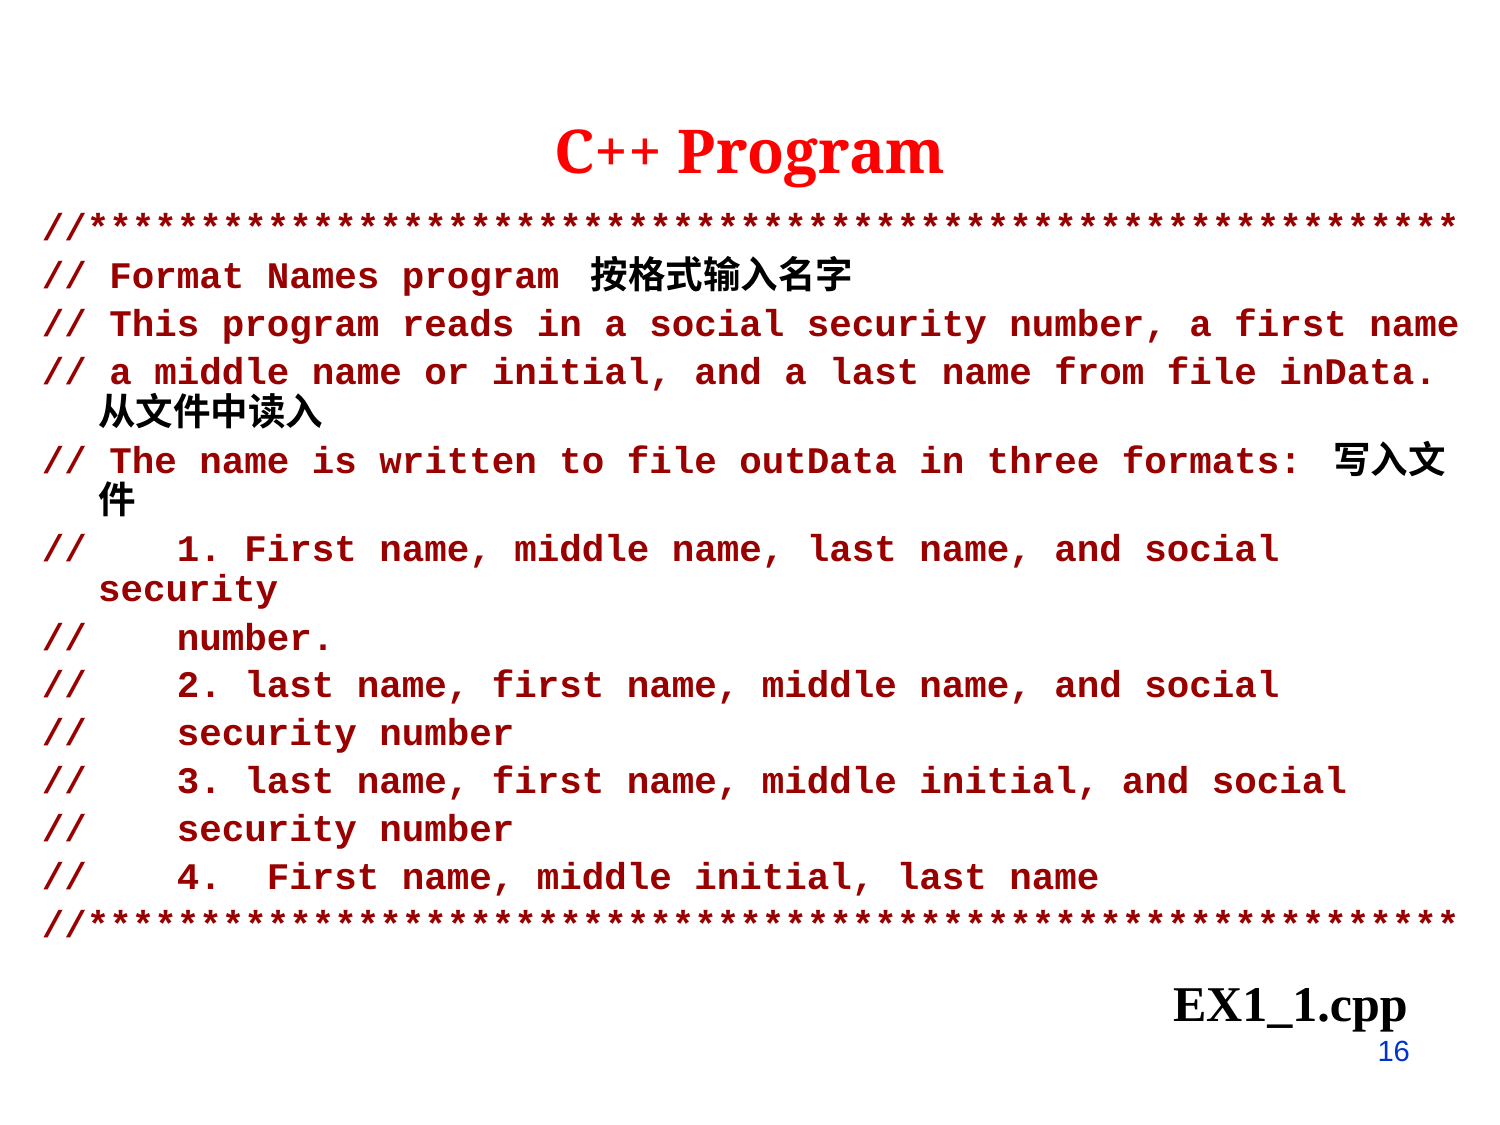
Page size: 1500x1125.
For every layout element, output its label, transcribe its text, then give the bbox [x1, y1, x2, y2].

list //************************************************************* // Format Names program 按格式输入名字 // This program reads in a social security number, a first name // a middle name or initial, and a last name from file inData. 从文件中读入 // The name is written to file outData in three formats: 写入文件 // 1. First name, middle name, last name, and social security // number. // 2. last name, first name, middle name, and social // security number // 3. last name, first name, middle initial, and social // security number // 4. First name, middle initial, last name //************************************************************* [26, 200, 1489, 907]
text_box EX1_1.cpp [1158, 964, 1423, 1040]
text_box 16 [1362, 1024, 1444, 1075]
title C++ Program [49, 105, 1451, 195]
